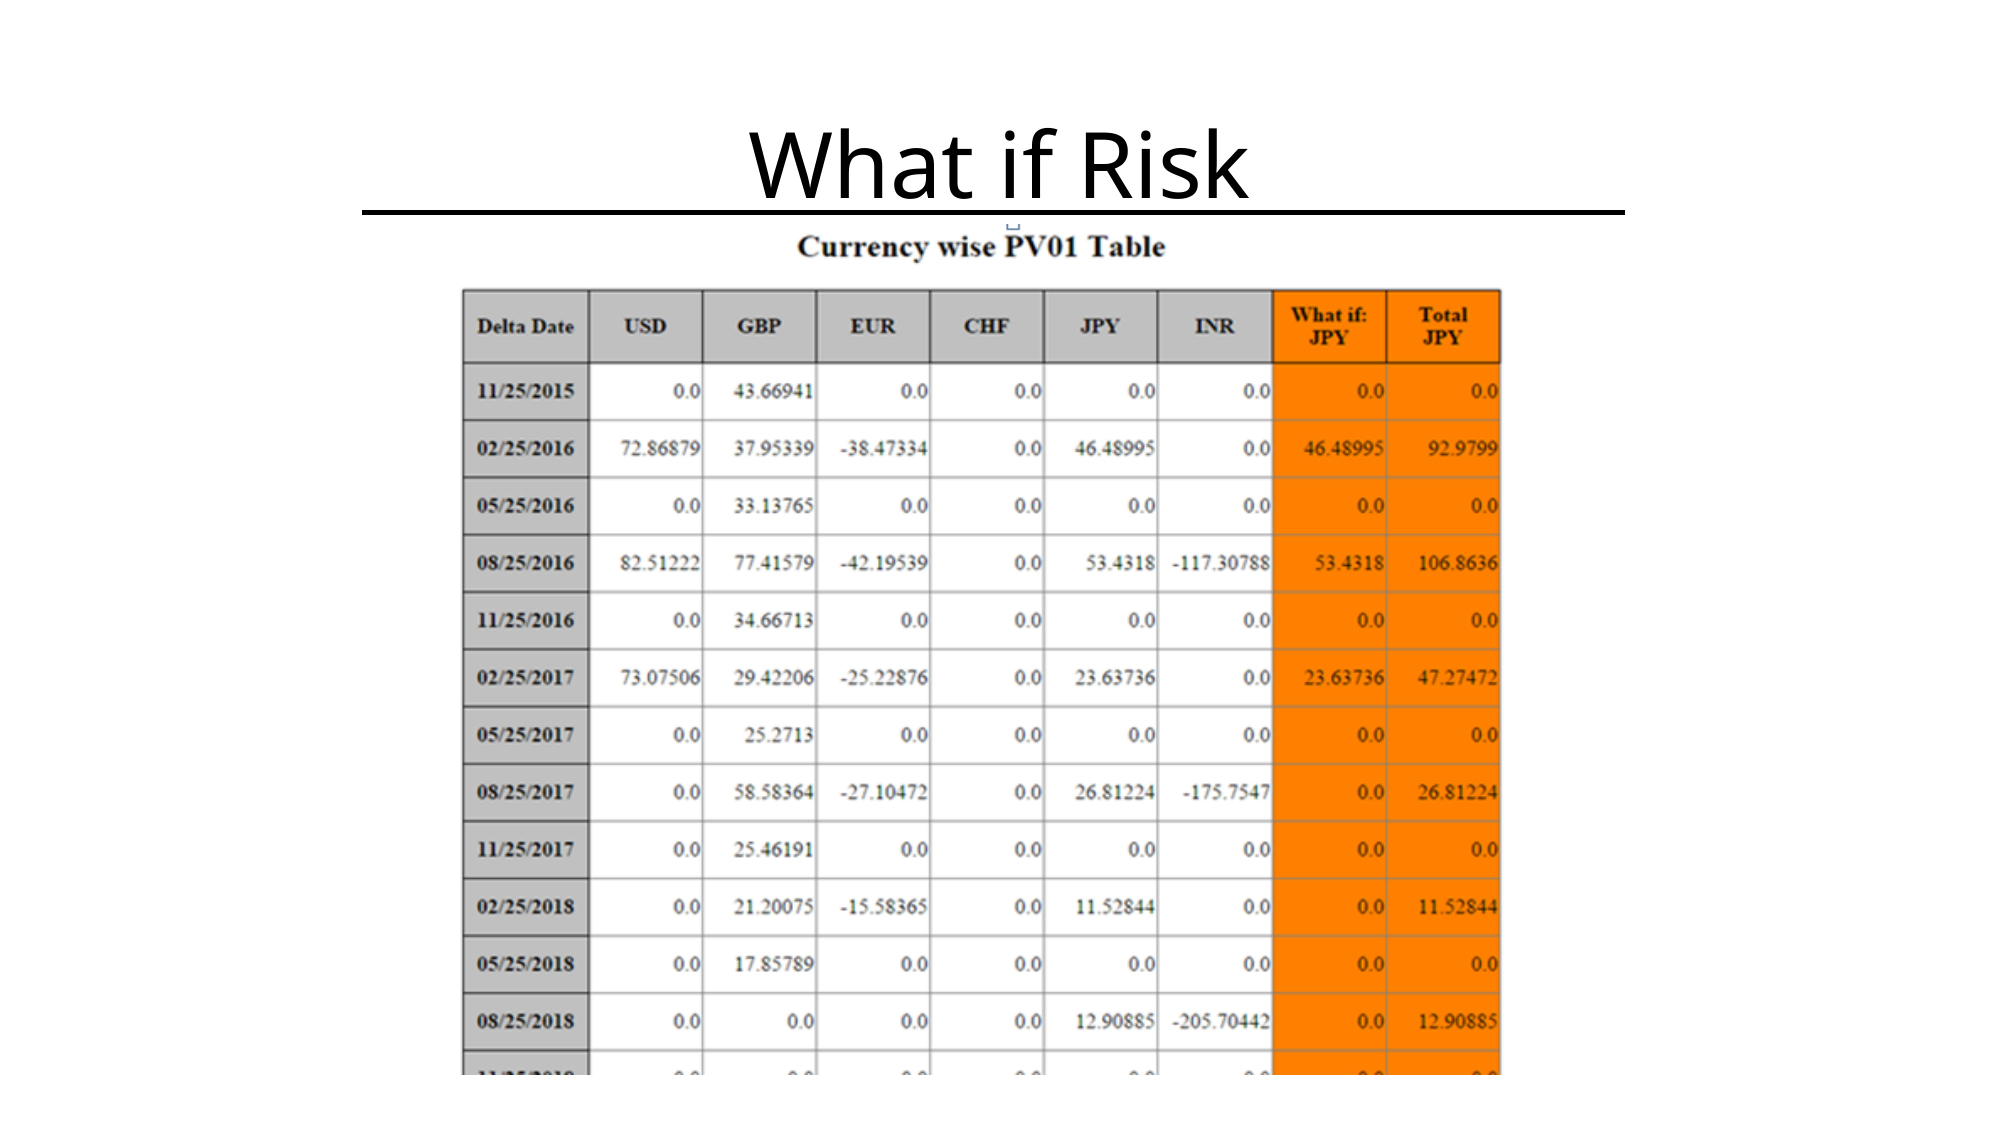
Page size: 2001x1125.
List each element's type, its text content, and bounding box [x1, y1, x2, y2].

title What if Risk [137, 59, 1863, 278]
picture [387, 224, 1613, 1075]
